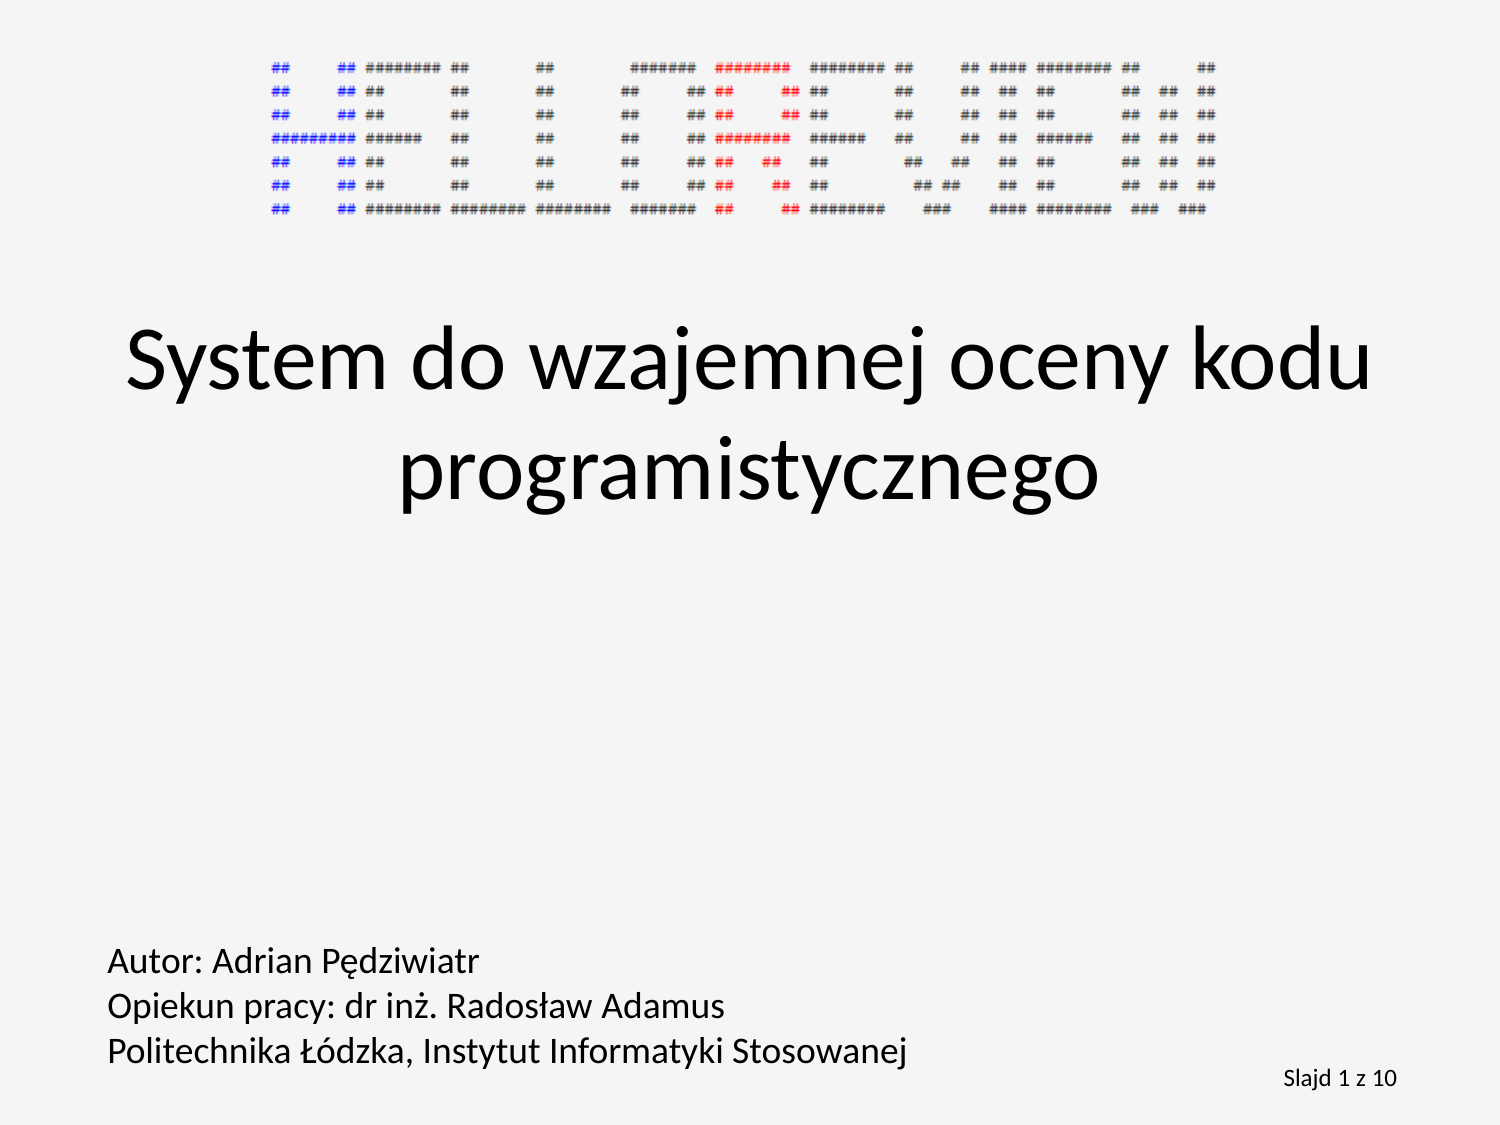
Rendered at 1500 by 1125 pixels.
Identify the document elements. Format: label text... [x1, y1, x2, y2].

picture [253, 42, 1247, 247]
text_box System do wzajemnej oceny kodu programistycznego [47, 290, 1453, 526]
text_box Autor: Adrian Pędziwiatr Opiekun pracy: dr inż. Radosław Adamus Politechnika Łódzka, Instytut Informatyki Stosowanej [92, 928, 924, 1079]
footer Slajd 1 z 10 [1175, 1046, 1500, 1107]
